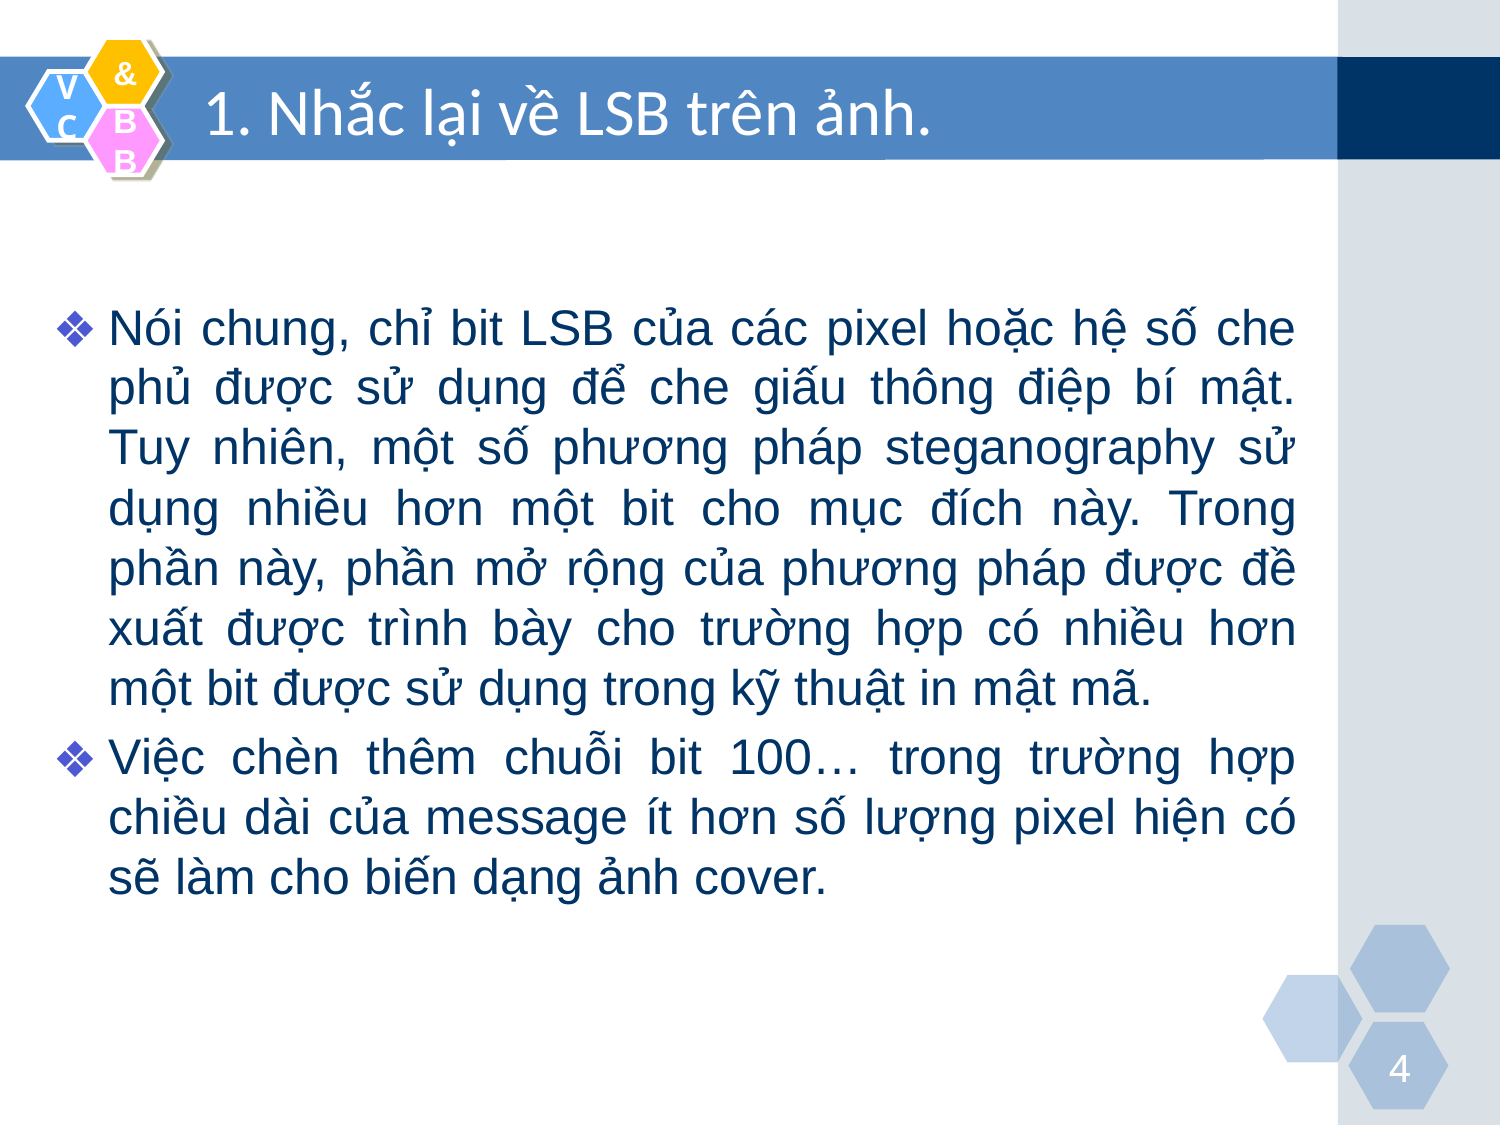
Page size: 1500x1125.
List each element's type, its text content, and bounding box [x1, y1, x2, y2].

title 1. Nhắc lại về LSB trên ảnh. [187, 62, 1288, 155]
list Nói chung, chỉ bit LSB của các pixel hoặc hệ số che phủ được sử dụng để che giấu thông điệp bí mật. Tuy nhiên, một số phương pháp steganography sử dụng nhiều hơn một bit cho mục đích này. Trong phần này, phần mở rộng của phương pháp được đề xuất được trình bày cho trường hợp có nhiều hơn một bit được sử dụng trong kỹ thuật in mật mã. Việc chèn thêm chuỗi bit 100… trong trường hợp chiều dài của message ít hơn số lượng pixel hiện có sẽ làm cho biến dạng ảnh cover. [37, 287, 1313, 1113]
